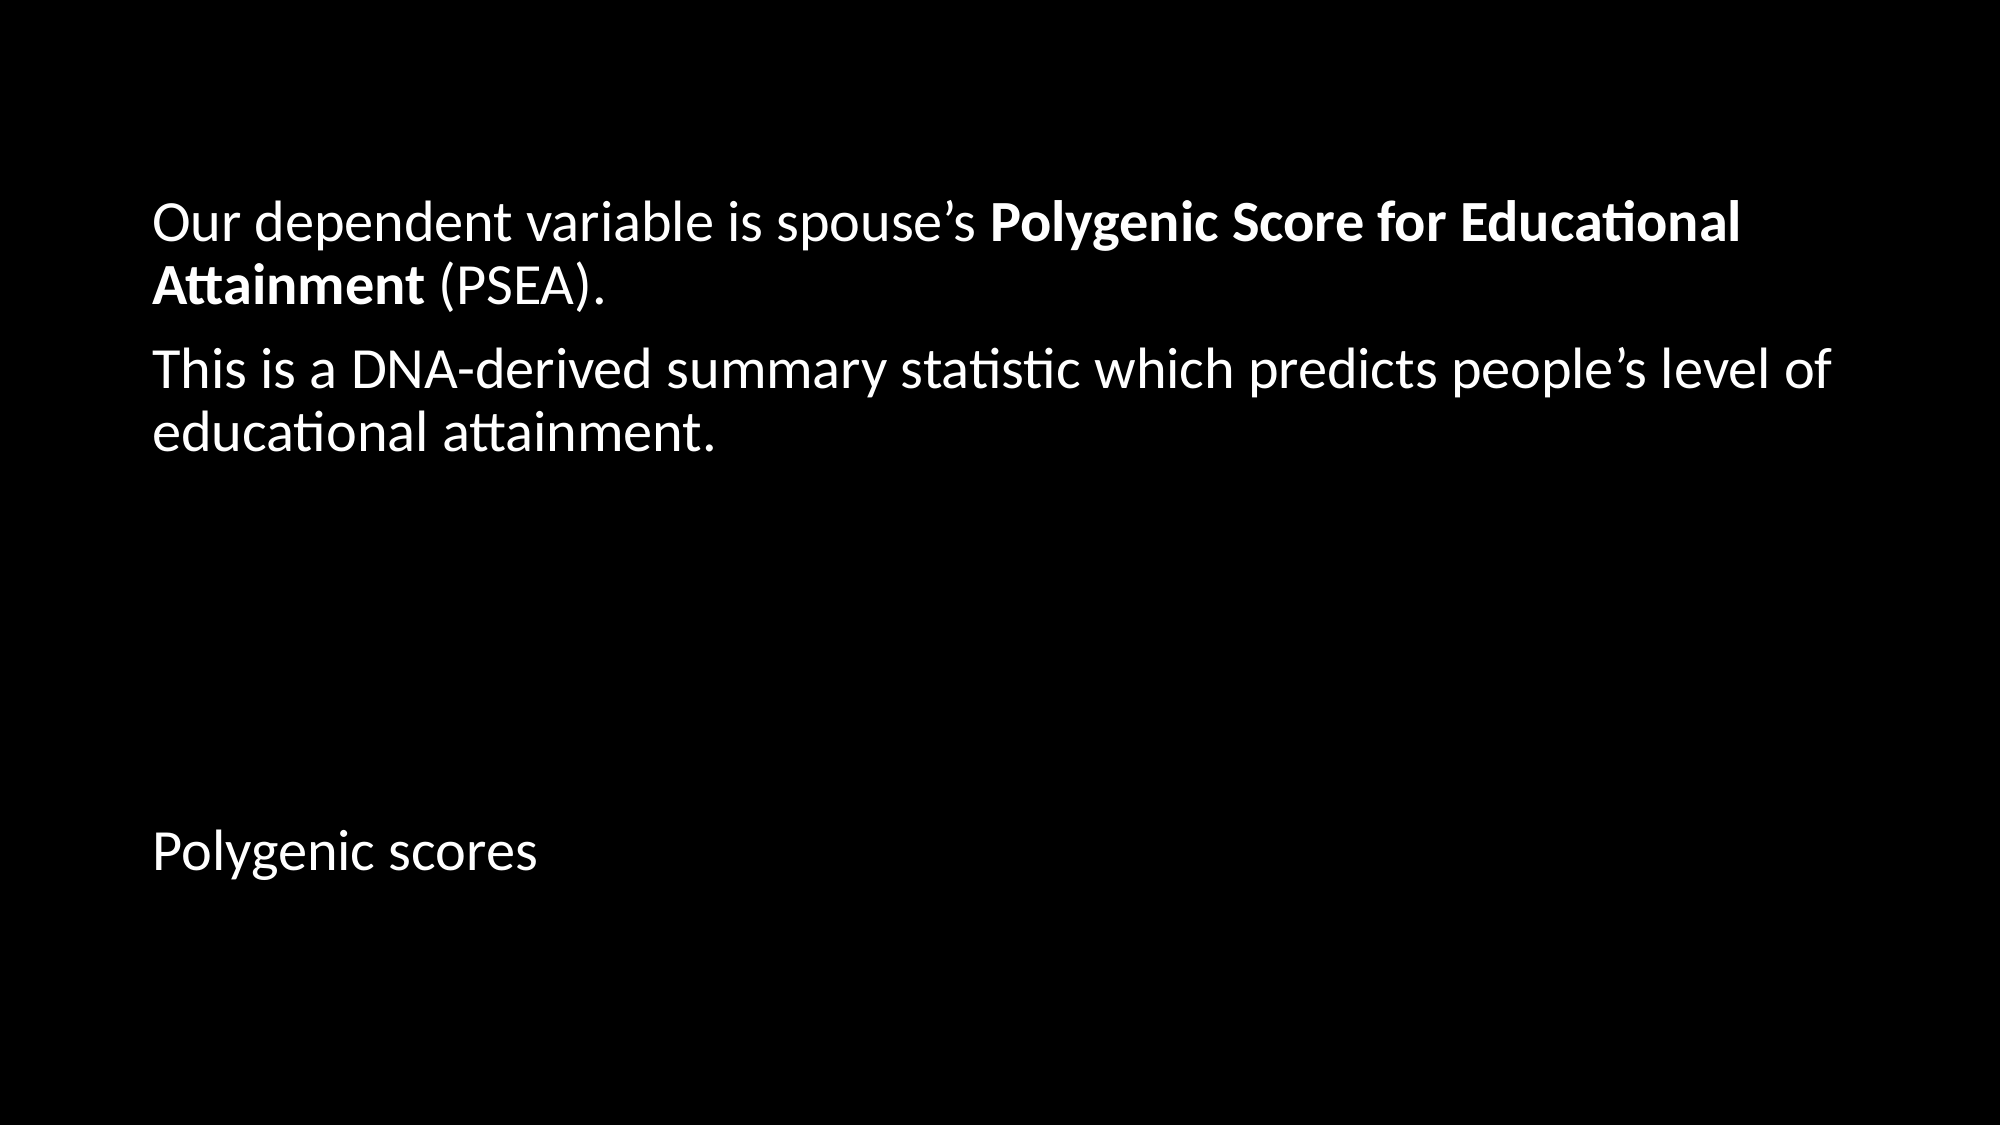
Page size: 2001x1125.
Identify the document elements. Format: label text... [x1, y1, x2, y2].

list Our dependent variable is spouse’s Polygenic Score for Educational Attainment (PSEA). This is a DNA-derived summary statistic which predicts people’s level of educational attainment. Polygenic scores [137, 183, 1863, 898]
